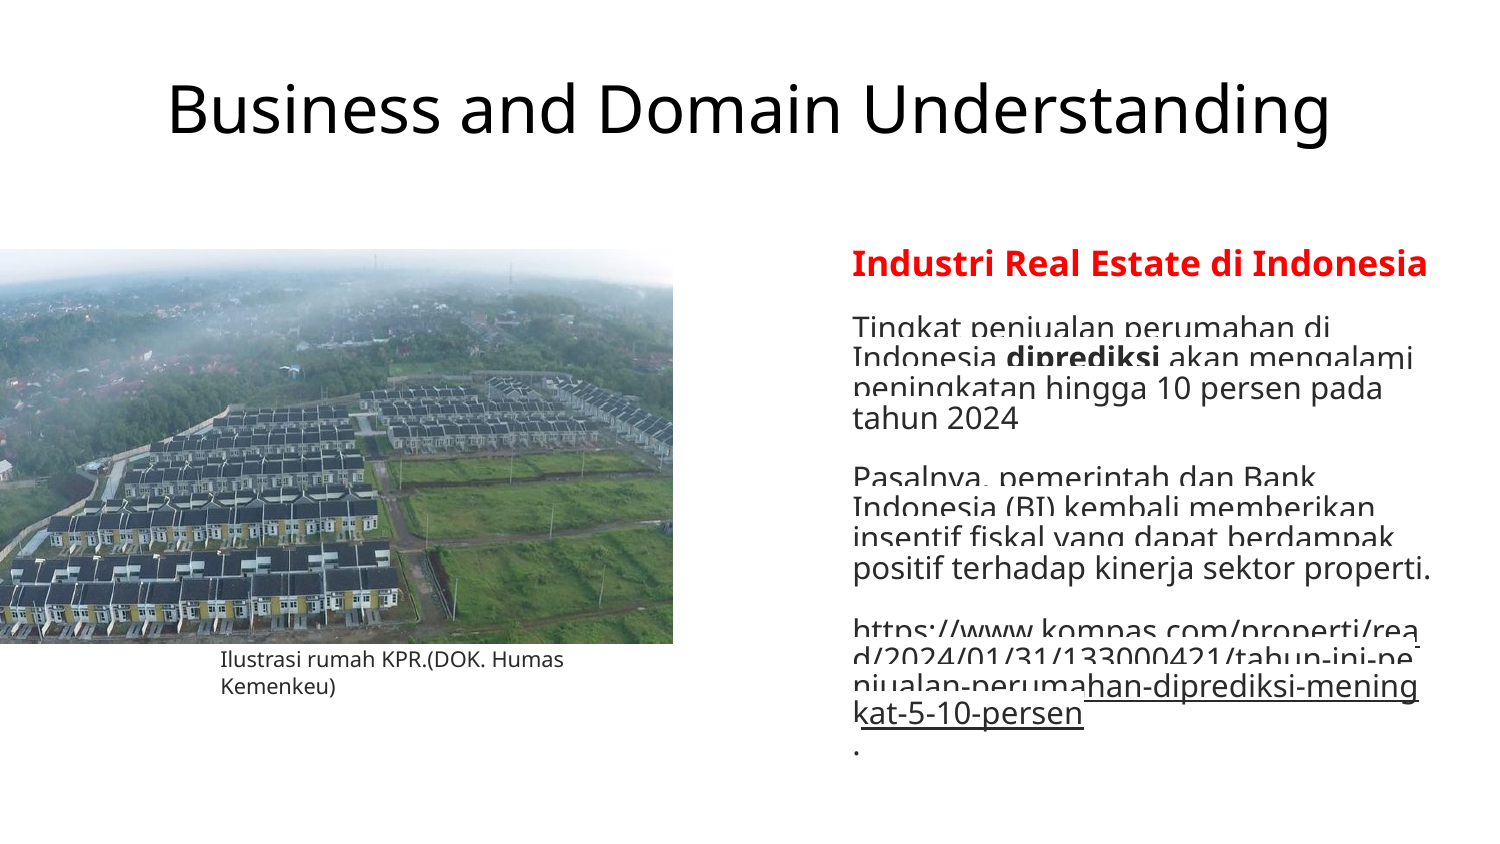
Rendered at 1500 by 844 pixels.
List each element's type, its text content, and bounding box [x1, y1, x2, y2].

subtitle Industri Real Estate di Indonesia [837, 230, 1449, 296]
subtitle Tingkat penjualan perumahan di Indonesia diprediksi akan mengalami peningkatan hingga 10 persen pada tahun 2024 Pasalnya, pemerintah dan Bank Indonesia (BI) kembali memberikan insentif fiskal yang dapat berdampak positif terhadap kinerja sektor properti. https://www.kompas.com/properti/read/2024/01/31/133000421/tahun-ini-penjualan-perumahan-diprediksi-meningkat-5-10-persen. [837, 301, 1449, 673]
picture [0, 249, 673, 644]
title Business and Domain Understanding [51, 31, 1449, 162]
text_box Ilustrasi rumah KPR.(DOK. Humas Kemenkeu) [205, 631, 698, 714]
